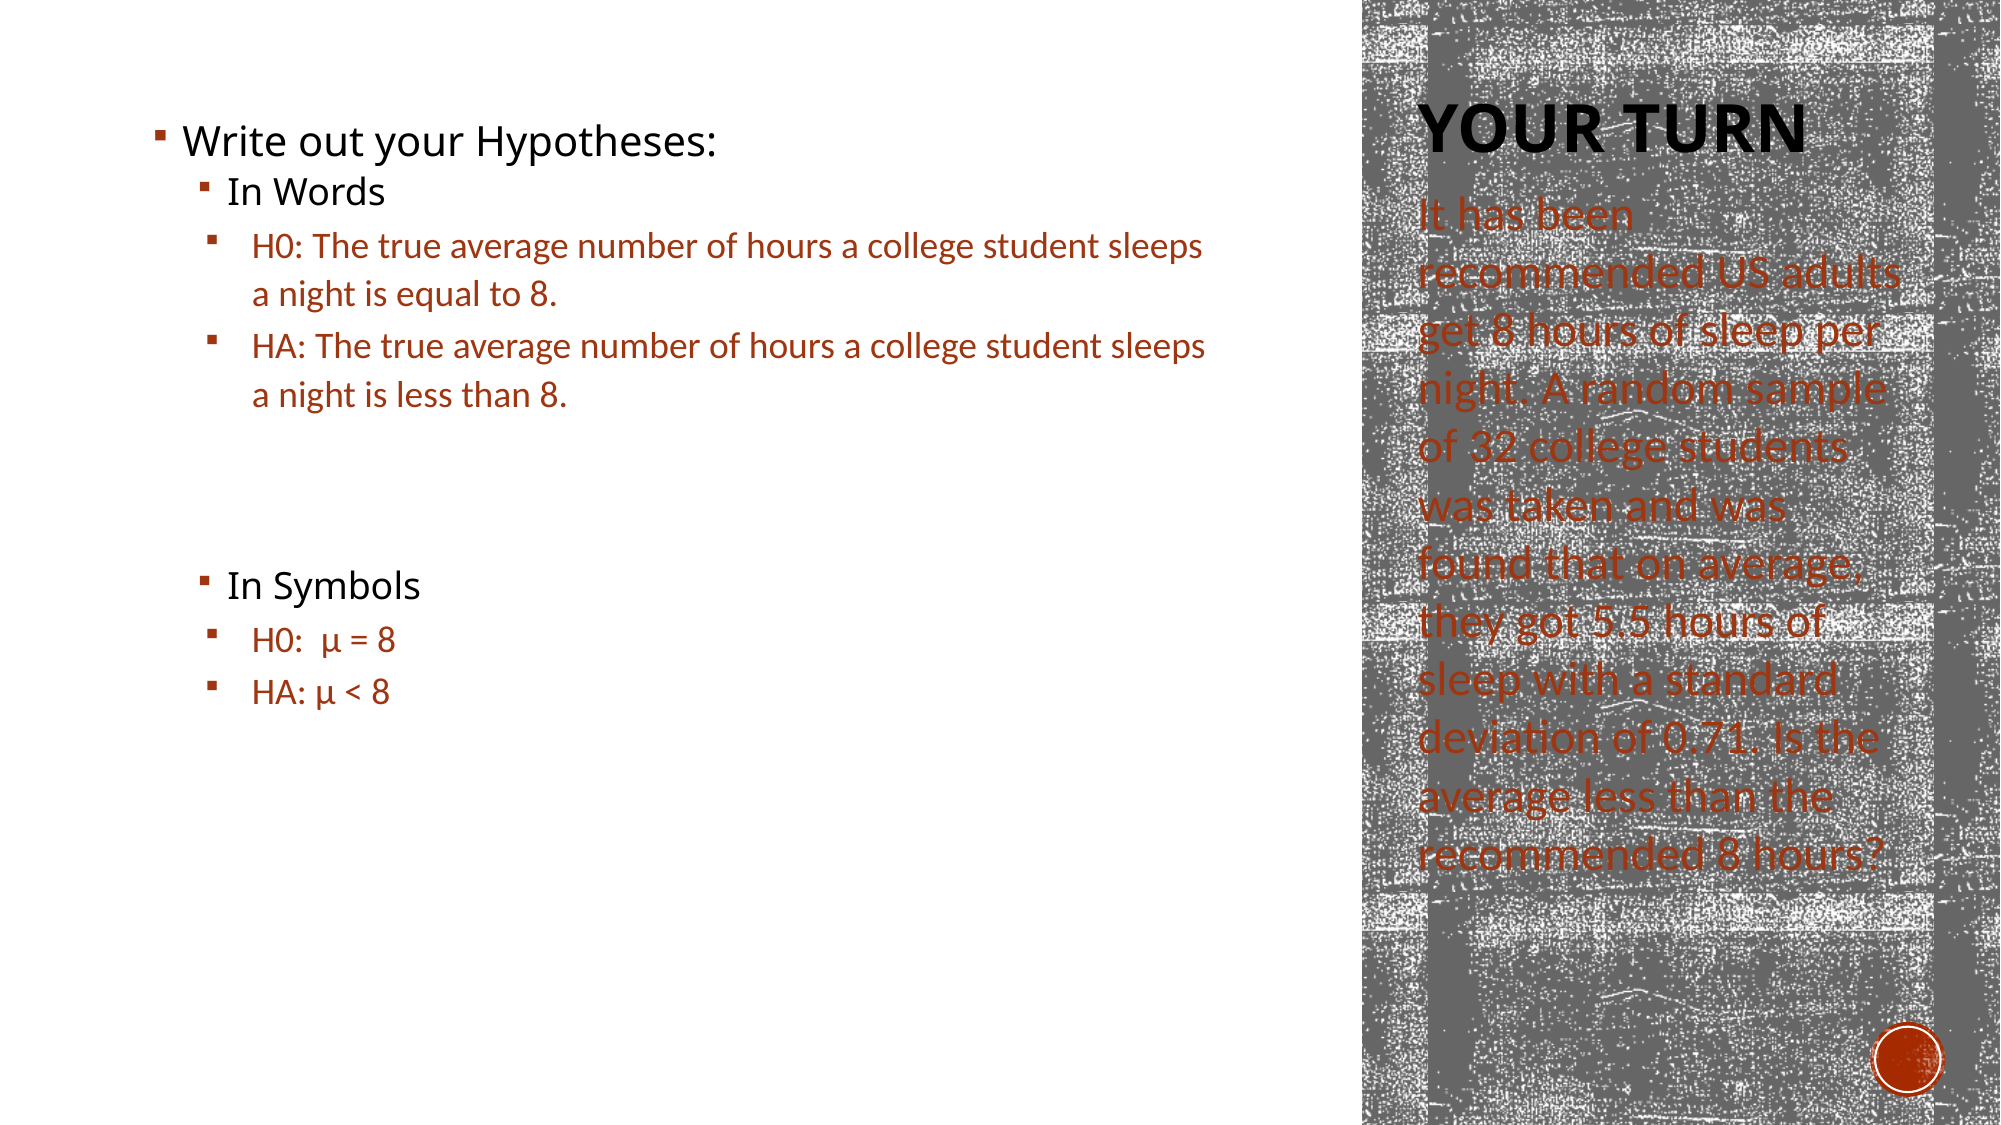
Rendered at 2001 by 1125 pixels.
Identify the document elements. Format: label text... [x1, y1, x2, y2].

list Write out your Hypotheses: In Words H0: The true average number of hours a college student sleeps a night is equal to 8. HA: The true average number of hours a college student sleeps a night is less than 8. In Symbols H0: µ = 8 HA: µ < 8 [137, 112, 1239, 936]
list It has been recommended US adults get 8 hours of sleep per night. A random sample of 32 college students was taken and was found that on average, they got 5.5 hours of sleep with a standard deviation of 0.71. Is the average less than the recommended 8 hours? [1402, 174, 1928, 938]
title Your turn [1402, 50, 1928, 174]
